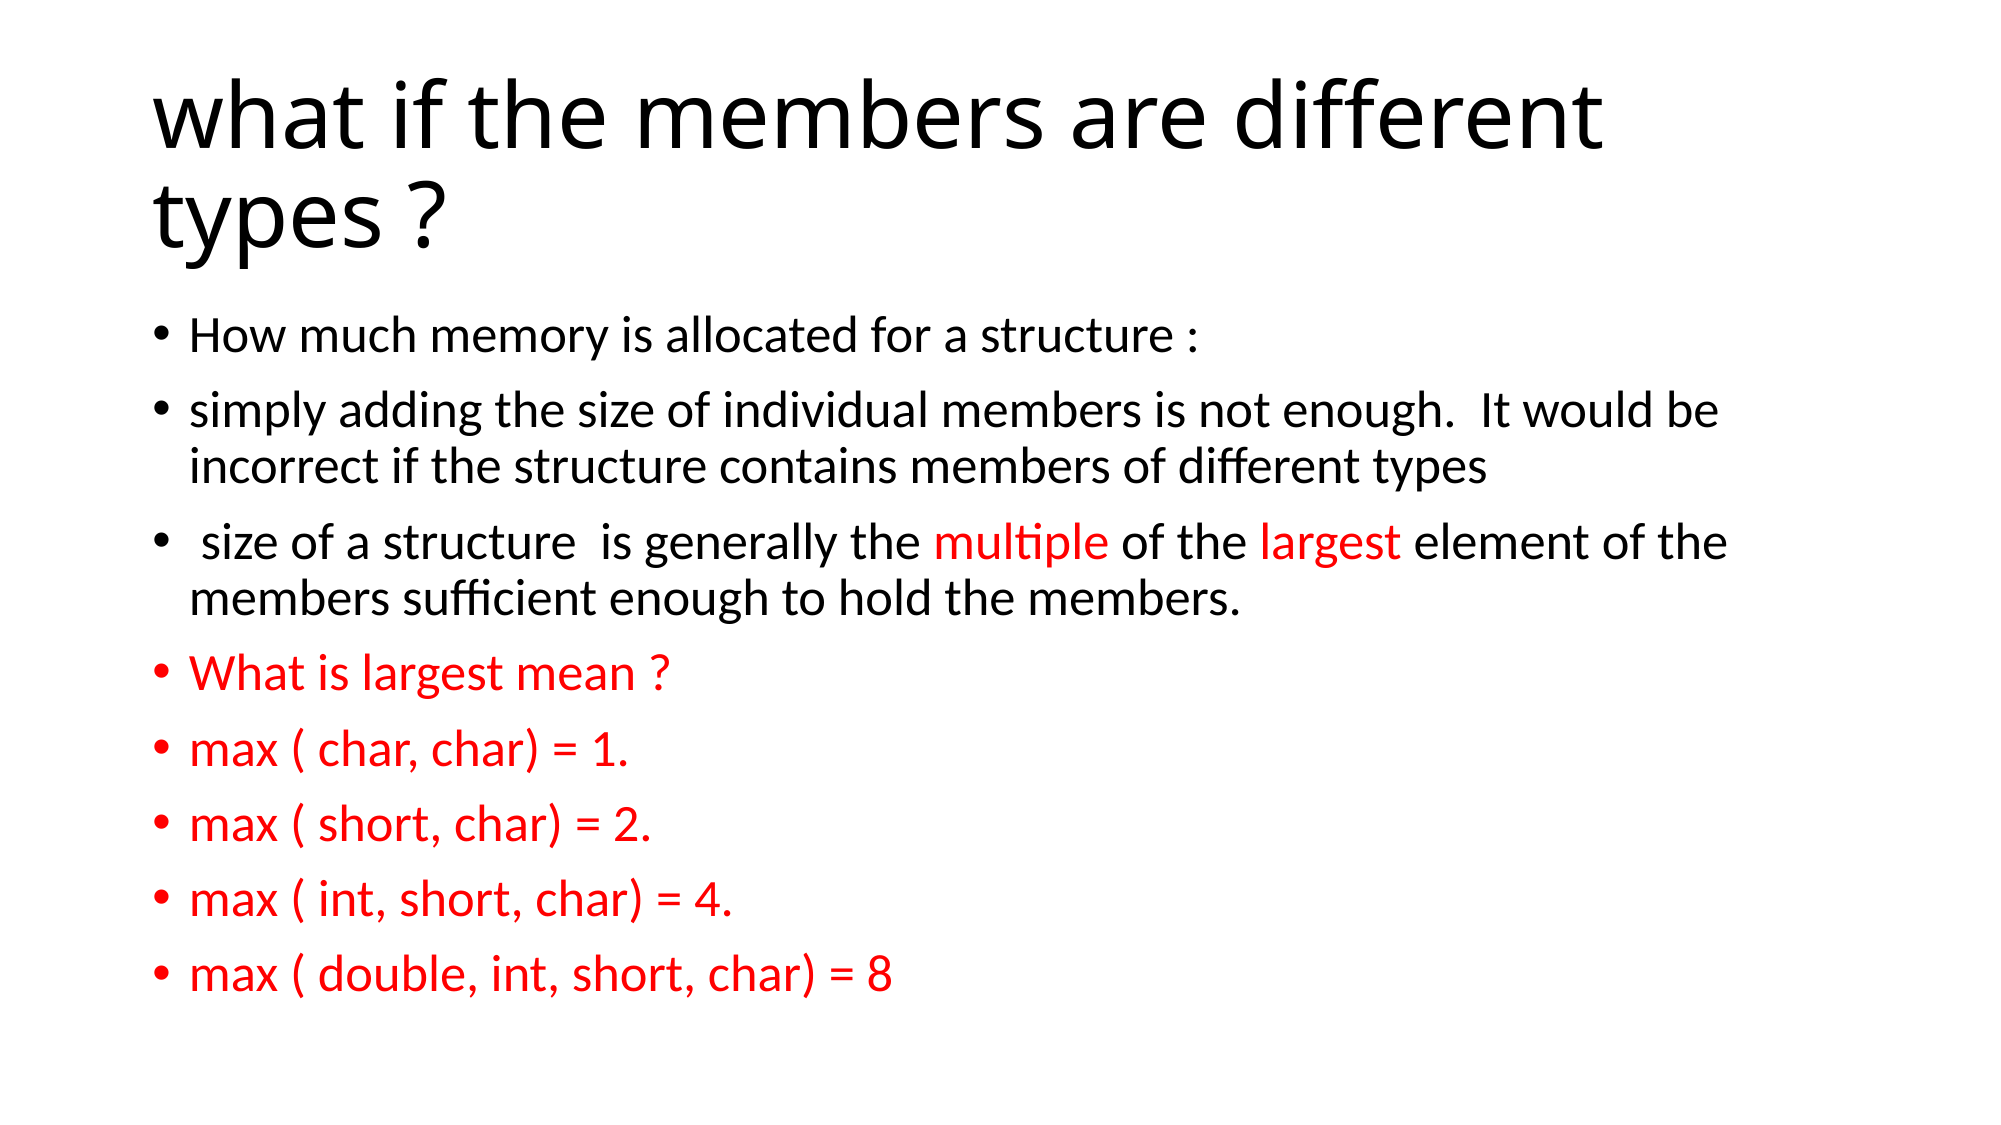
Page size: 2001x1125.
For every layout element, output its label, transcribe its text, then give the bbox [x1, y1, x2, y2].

list How much memory is allocated for a structure : simply adding the size of individual members is not enough. It would be incorrect if the structure contains members of different types size of a structure is generally the multiple of the largest element of the members sufficient enough to hold the members. What is largest mean ? max ( char, char) = 1. max ( short, char) = 2. max ( int, short, char) = 4. max ( double, int, short, char) = 8 [137, 299, 1863, 1014]
title what if the members are different types ? [137, 59, 1863, 278]
